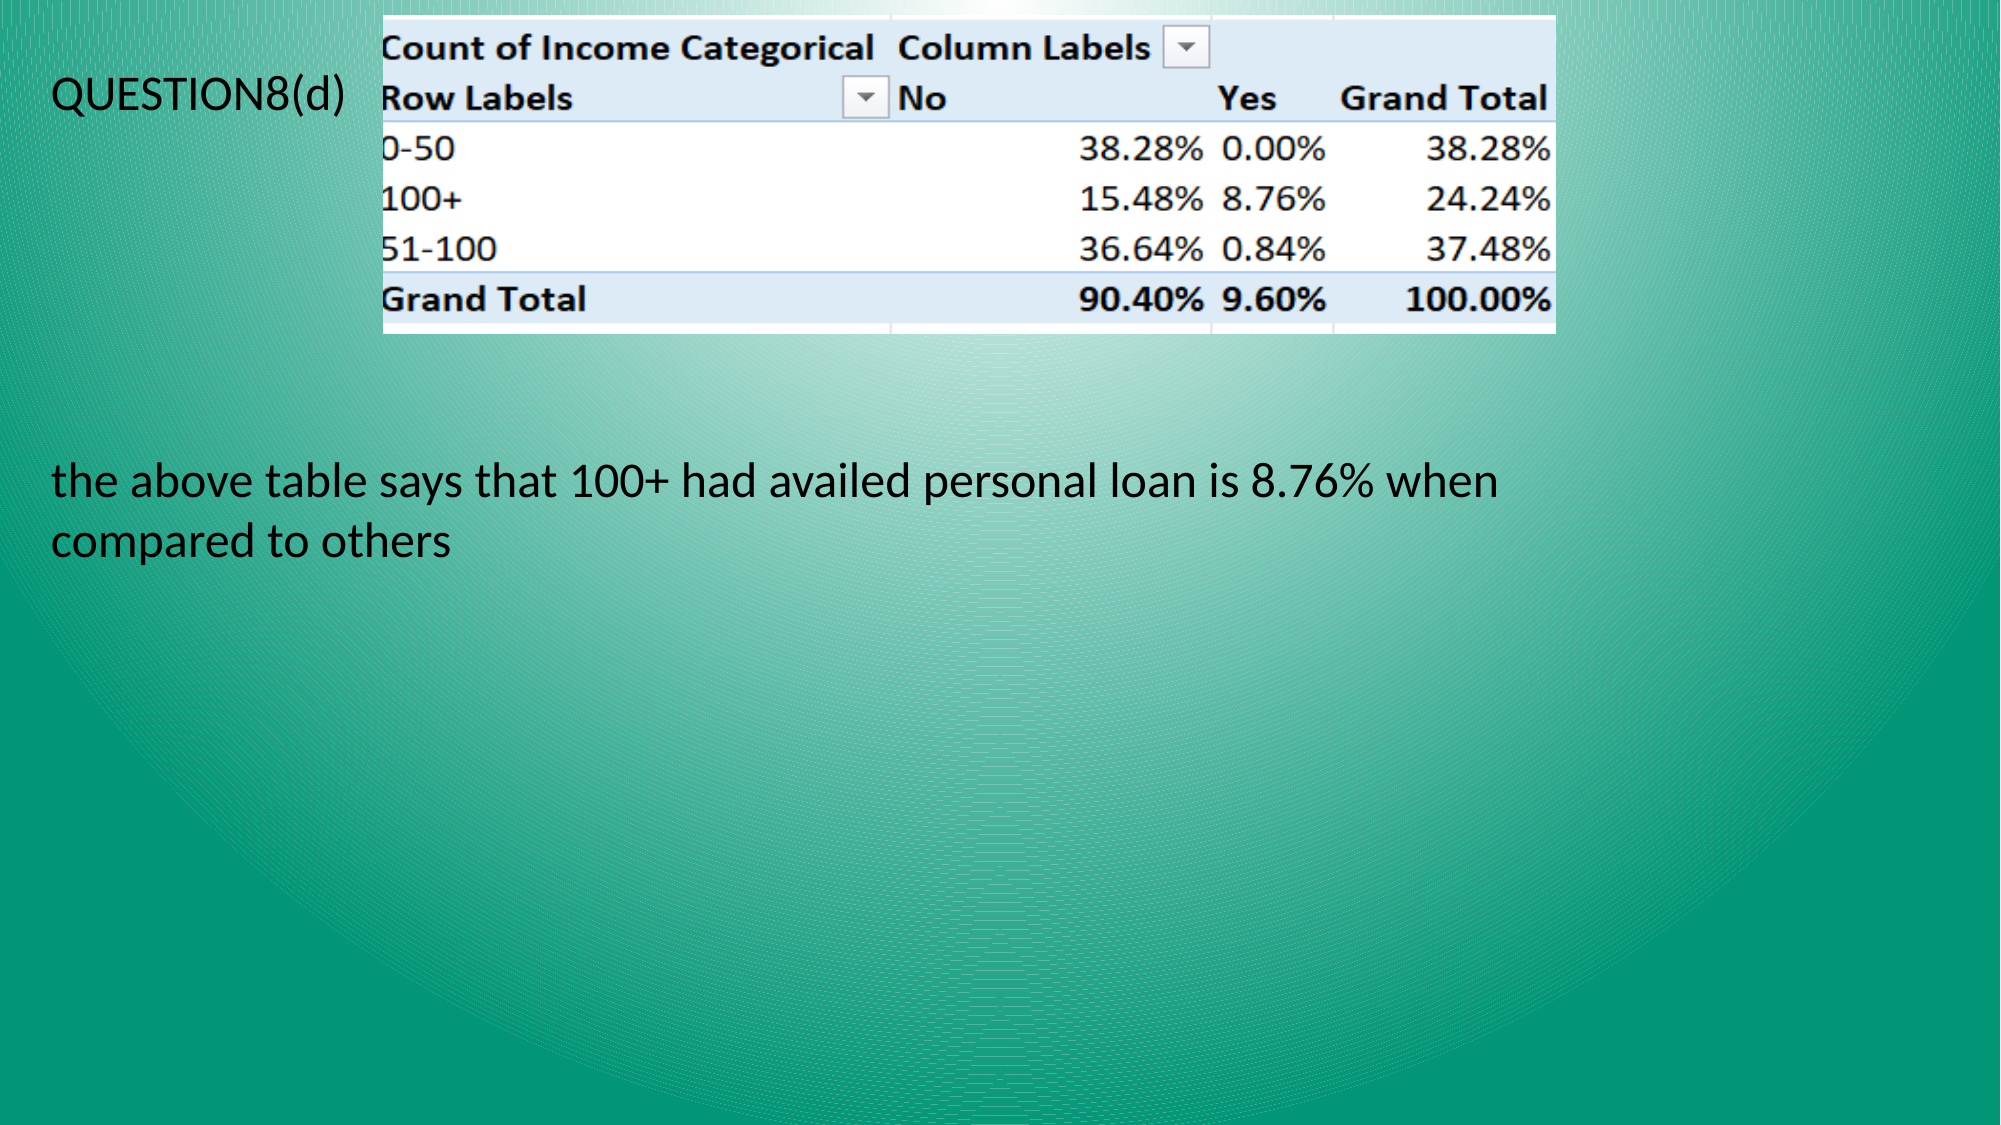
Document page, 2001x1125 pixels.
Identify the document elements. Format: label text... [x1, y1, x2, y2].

picture [383, 15, 1556, 334]
text_box QUESTION8(d) [36, 52, 383, 173]
text_box the above table says that 100+ had availed personal loan is 8.76% when compared to others [36, 440, 1643, 575]
